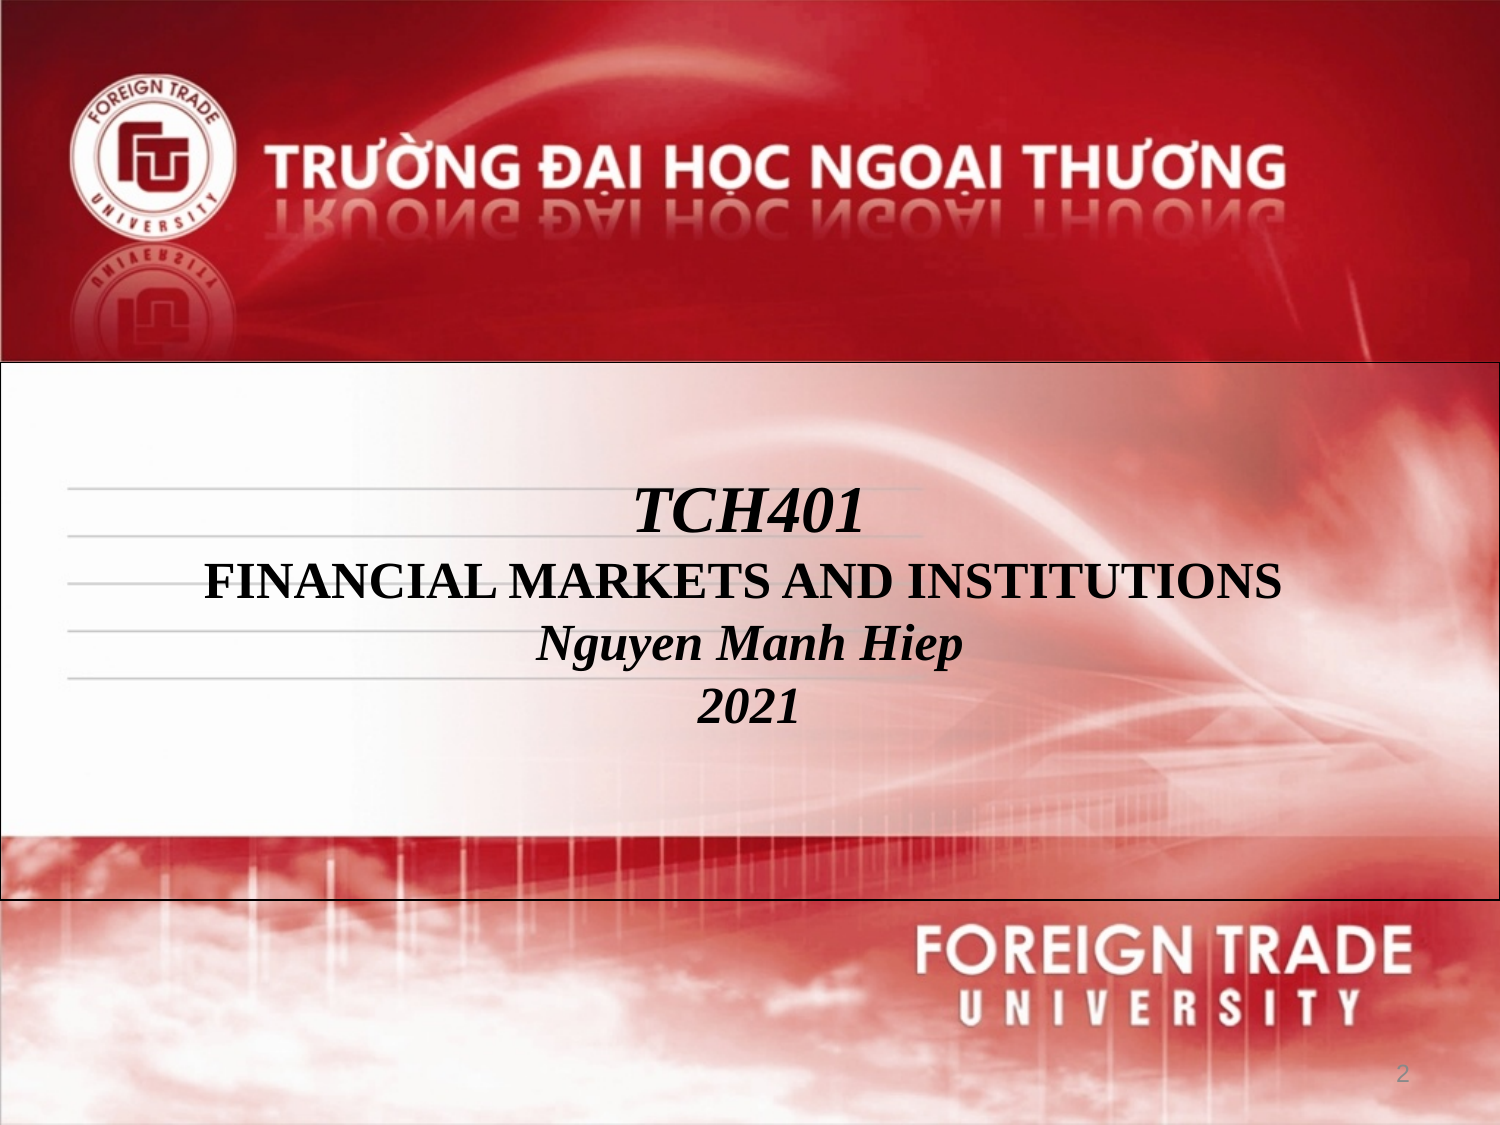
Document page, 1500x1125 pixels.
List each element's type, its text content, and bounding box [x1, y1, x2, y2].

title TCH401 FINANCIAL MARKETS AND INSTITUTIONS Nguyen Manh Hiep 2021 [0, 362, 1500, 901]
picture [0, 901, 1500, 1125]
slide_number 2 [1074, 1042, 1425, 1103]
picture [0, 0, 1500, 362]
